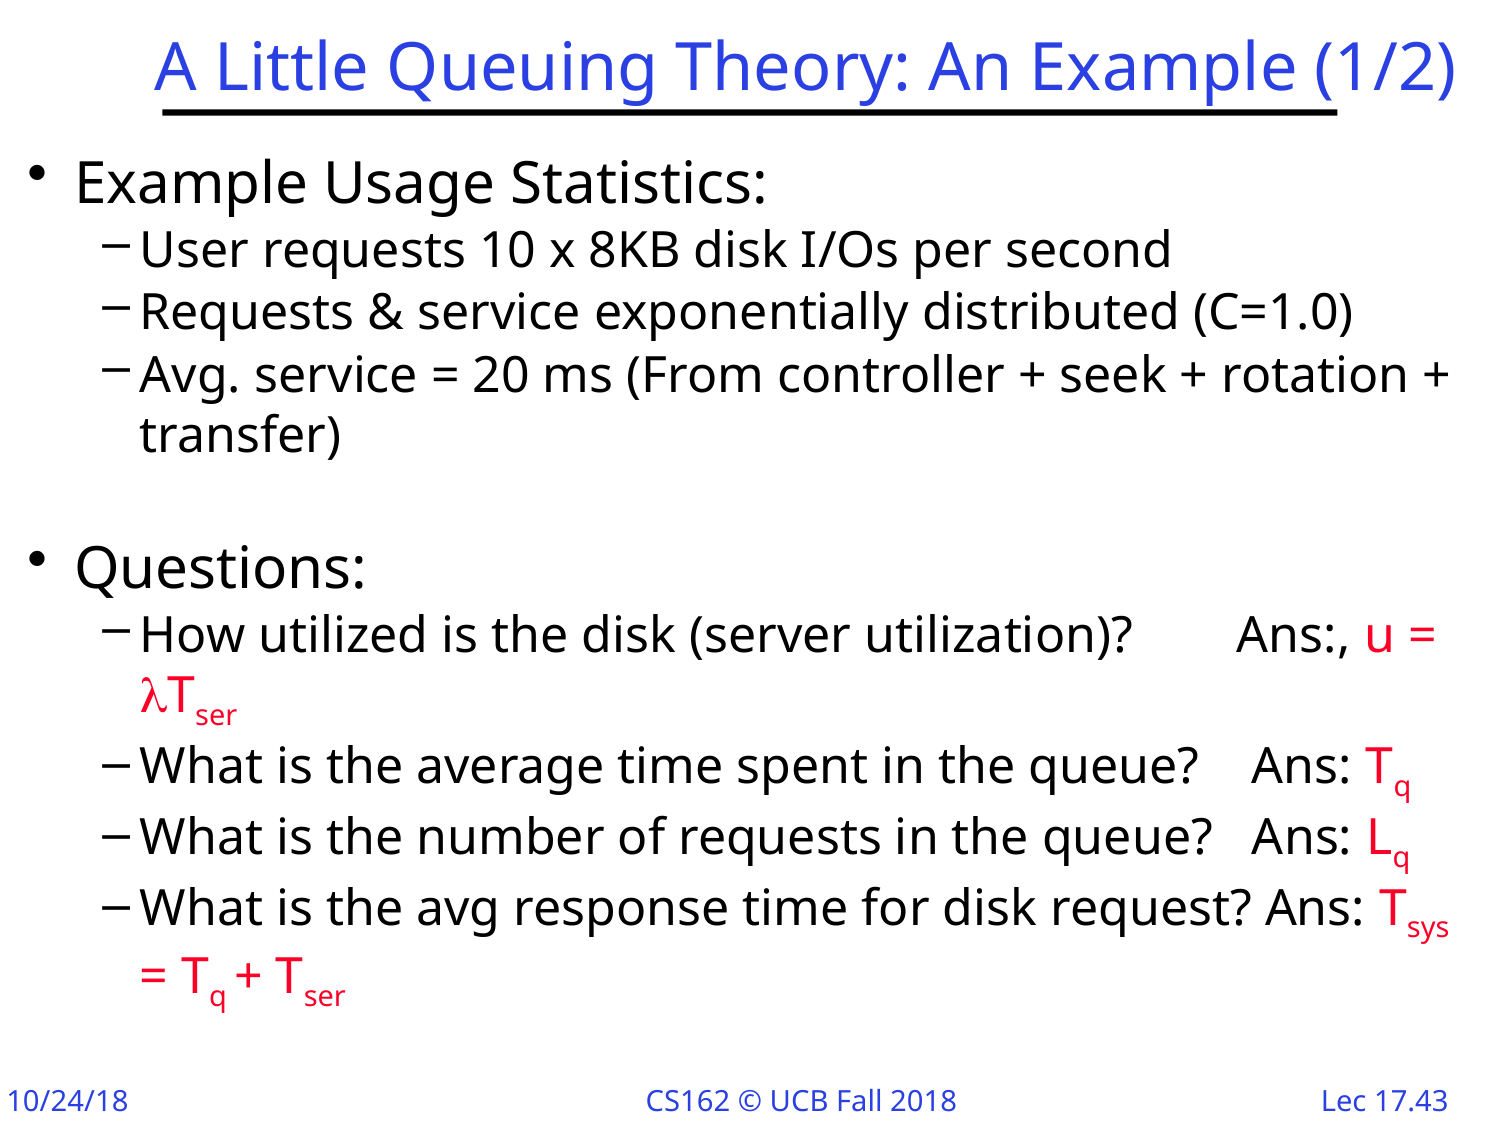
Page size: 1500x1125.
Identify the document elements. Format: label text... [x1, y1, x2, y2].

title A Little Queuing Theory: An Example (1/2) [137, 24, 1475, 113]
list Example Usage Statistics: User requests 10 x 8KB disk I/Os per second Requests & service exponentially distributed (C=1.0) Avg. service = 20 ms (From controller + seek + rotation + transfer) Questions: How utilized is the disk (server utilization)? Ans:, u = Tser What is the average time spent in the queue? Ans: Tq What is the number of requests in the queue? Ans: Lq What is the avg response time for disk request? Ans: Tsys = Tq + Tser [12, 137, 1500, 1125]
